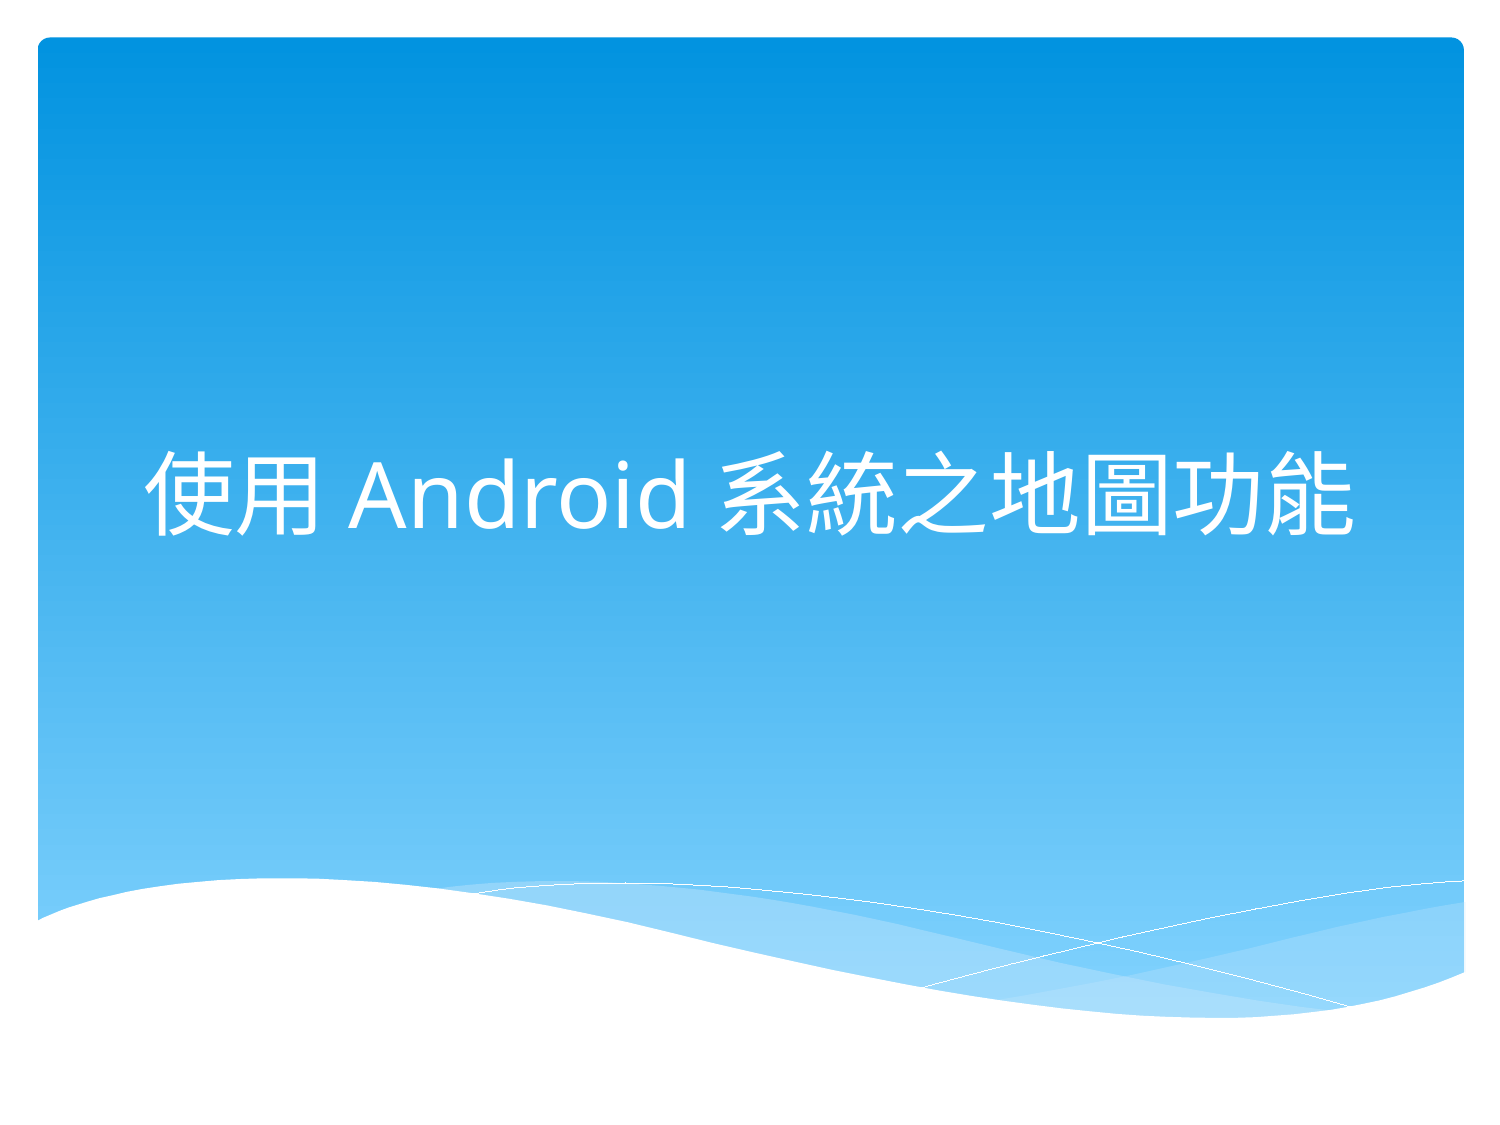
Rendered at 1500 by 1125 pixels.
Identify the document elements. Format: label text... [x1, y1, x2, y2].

title 使用Android系統之地圖功能 [112, 262, 1388, 555]
